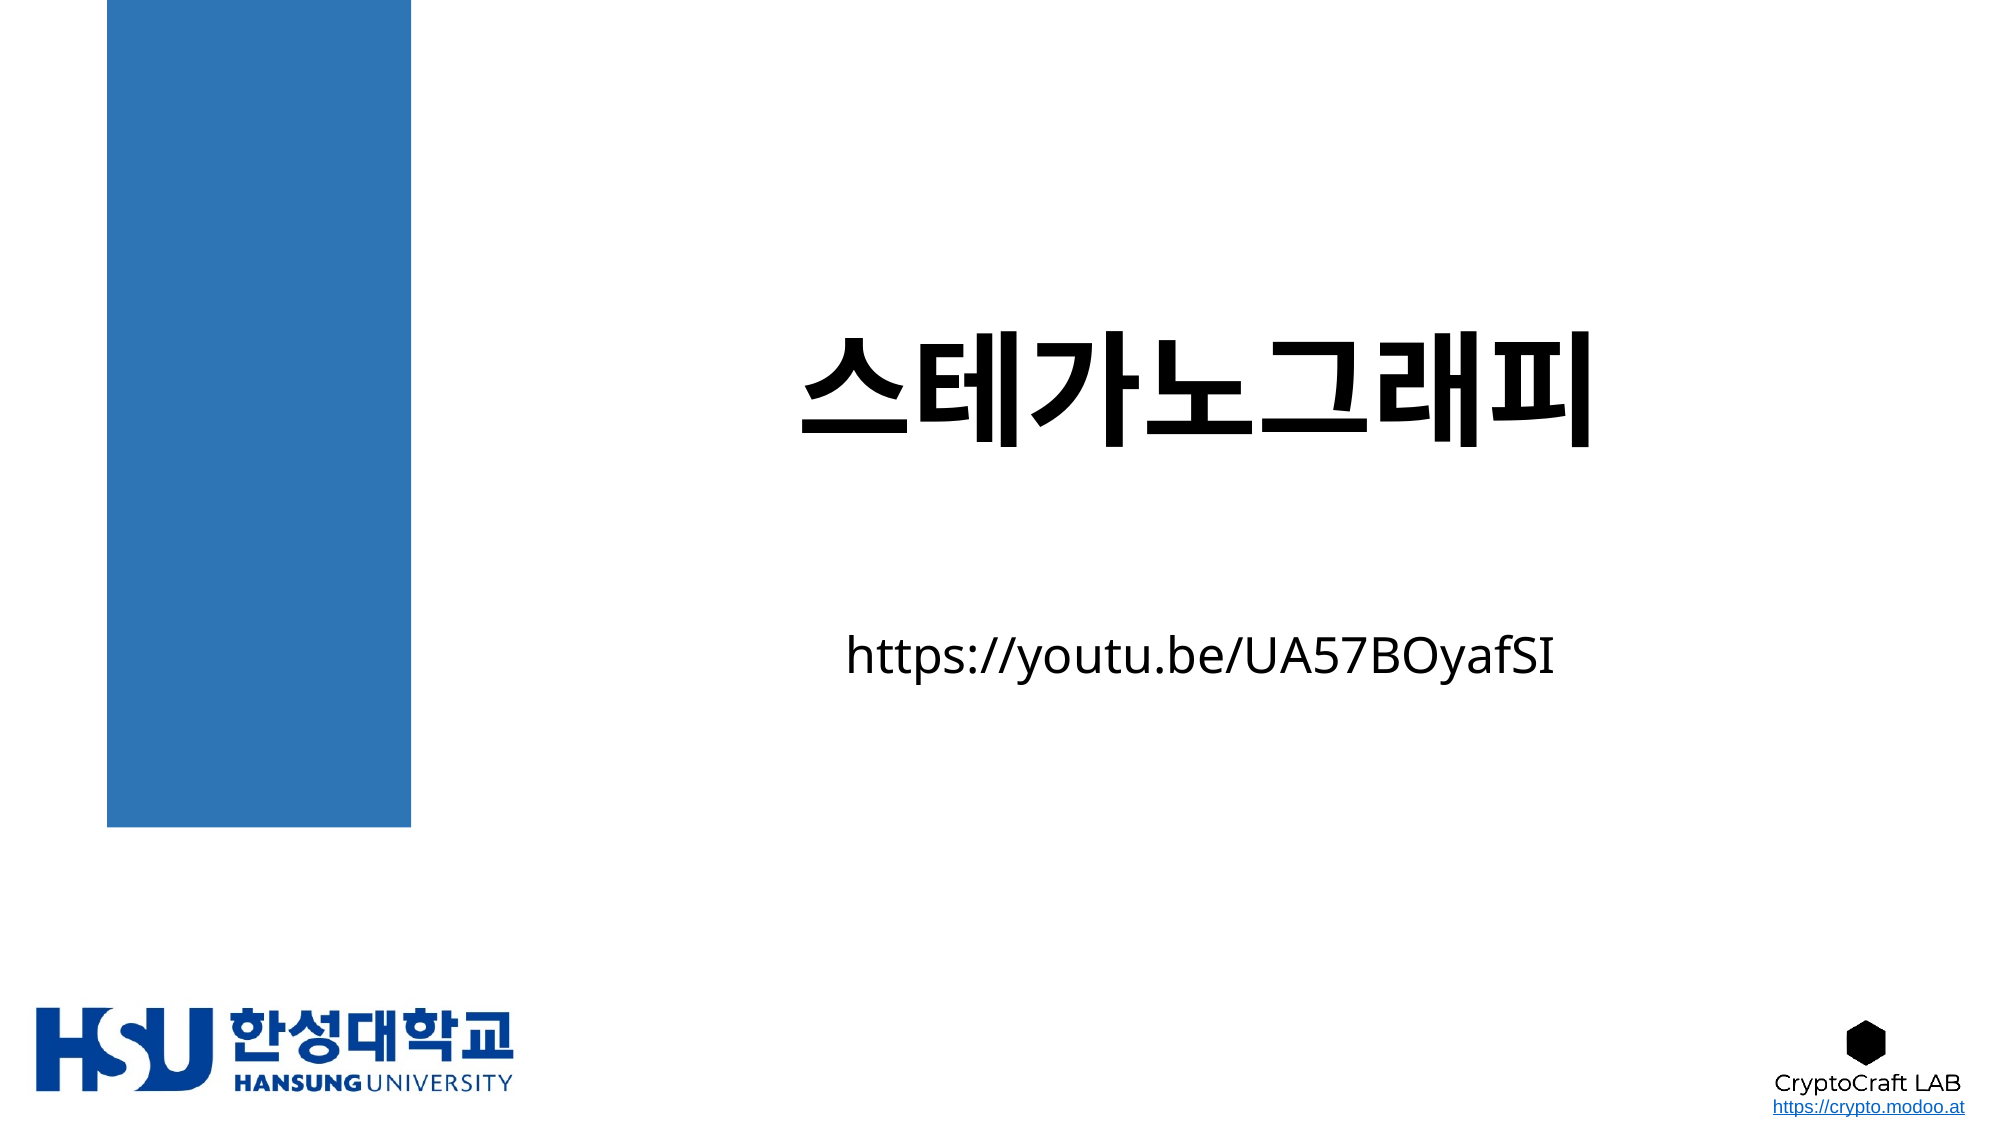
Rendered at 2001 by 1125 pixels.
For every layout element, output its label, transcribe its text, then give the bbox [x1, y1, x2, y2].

picture [1760, 1005, 1976, 1111]
subtitle https://youtu.be/UA57BOyafSI [511, 622, 1890, 895]
picture [27, 997, 524, 1103]
title 스테가노그래피 [511, 200, 1890, 593]
